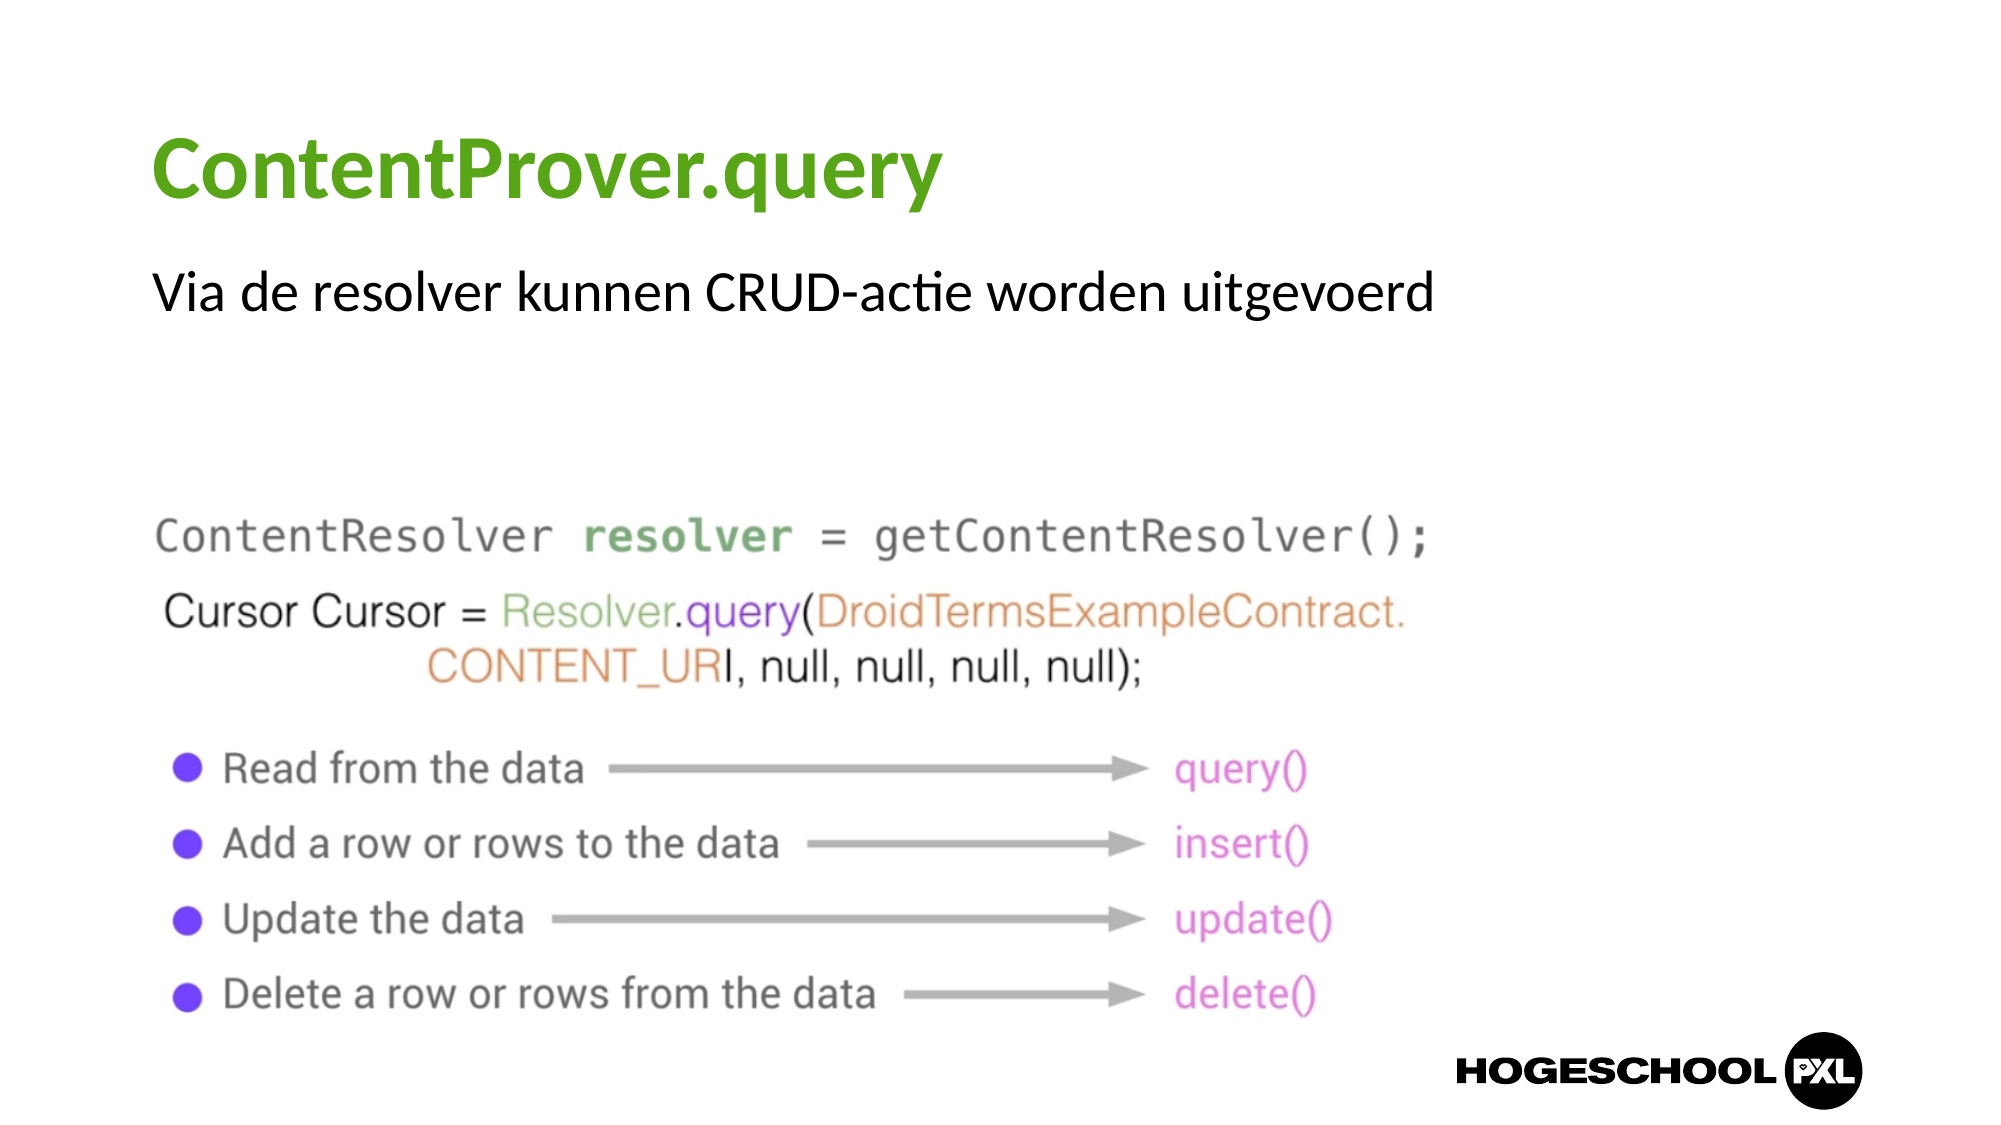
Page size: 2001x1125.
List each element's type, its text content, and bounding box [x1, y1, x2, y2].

picture [150, 734, 1344, 1031]
list Via de resolver kunnen CRUD-actie worden uitgevoerd [137, 253, 1863, 471]
title ContentProver.query [137, 59, 1863, 253]
picture [150, 583, 1421, 694]
picture [150, 507, 1442, 567]
